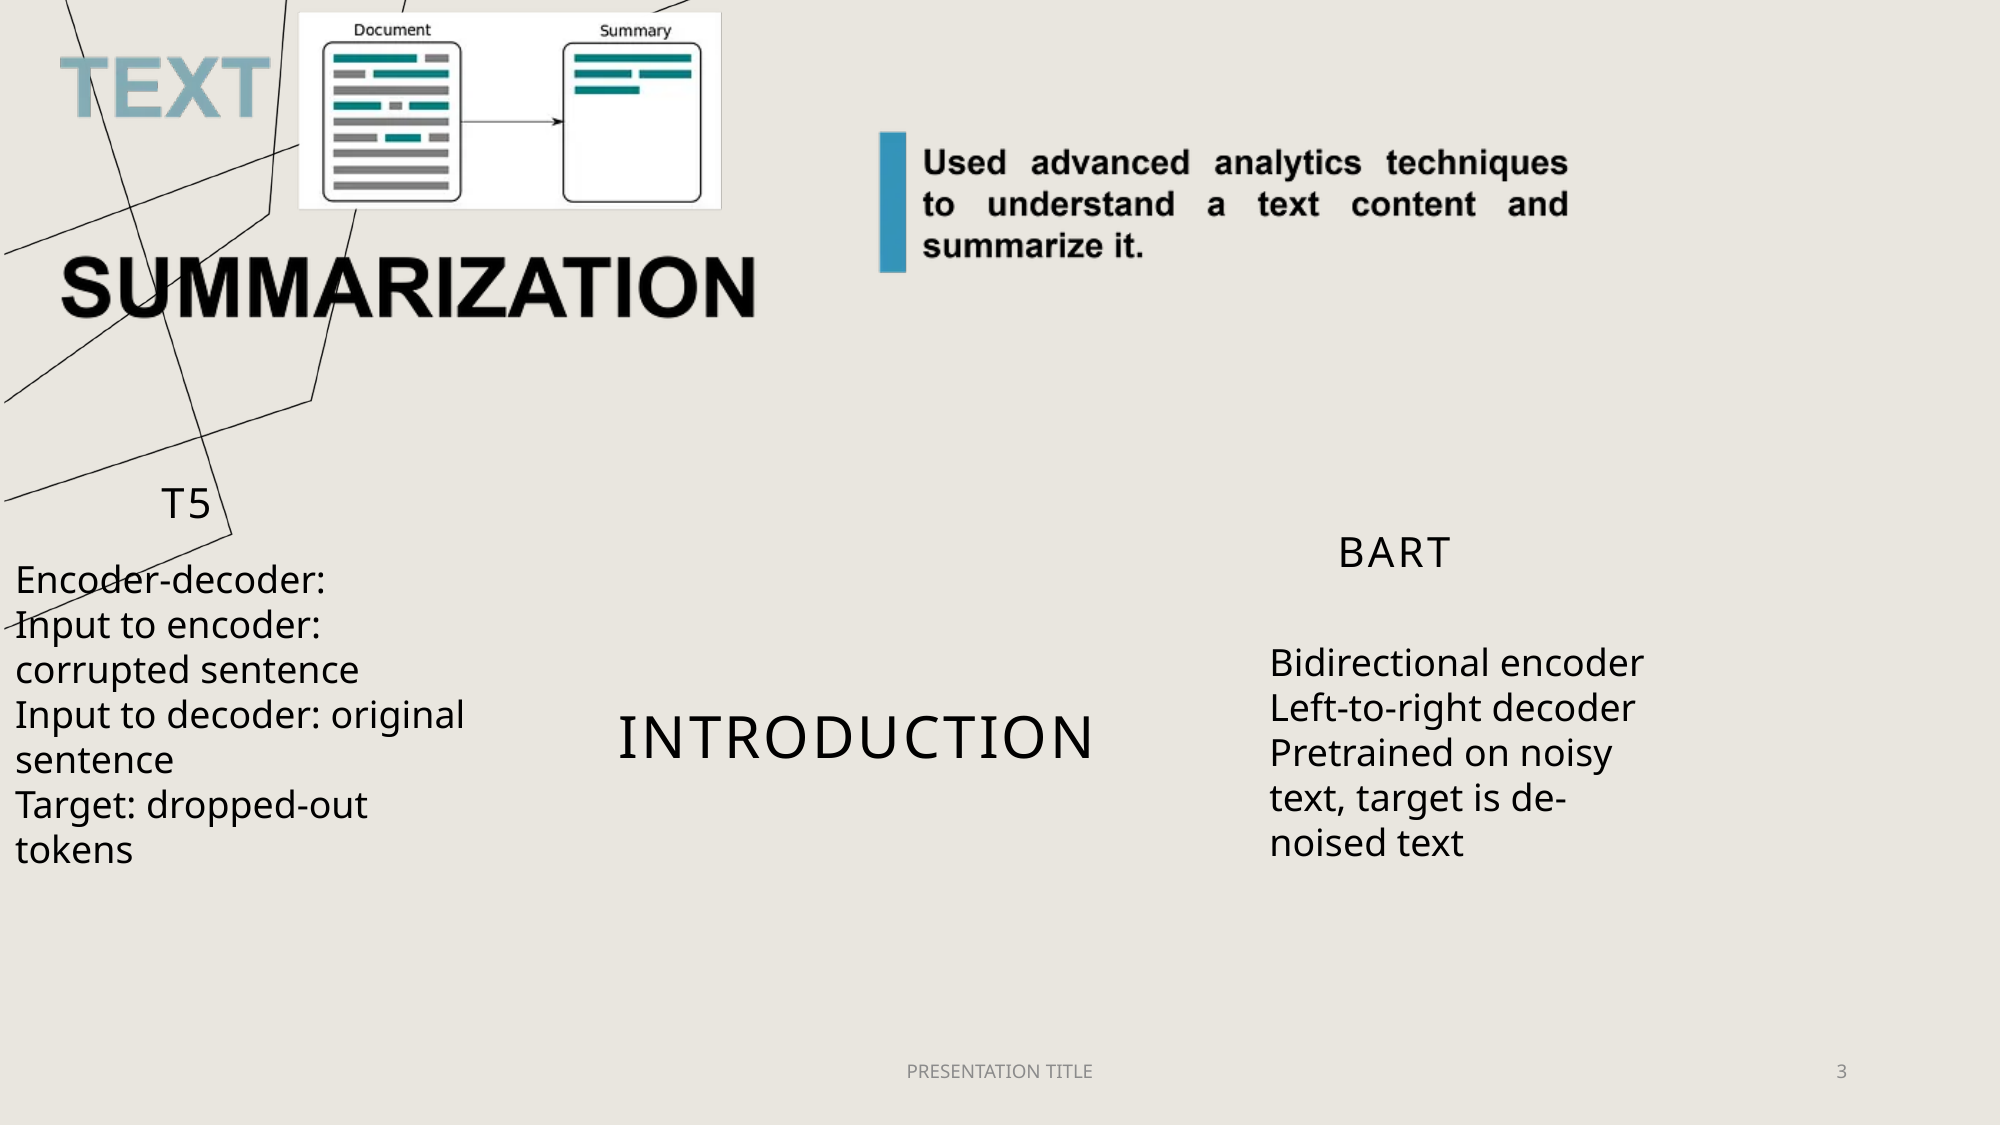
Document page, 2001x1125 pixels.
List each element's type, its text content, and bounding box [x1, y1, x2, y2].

text_box Encoder-decoder: Input to encoder: corrupted sentence Input to decoder: original sentence Target: dropped-out tokens [0, 549, 483, 879]
picture [4, 0, 1583, 642]
title Introduction [604, 630, 1986, 849]
slide_number 3 [1412, 1042, 1863, 1103]
list BART [1322, 448, 1970, 584]
footer PRESENTATION TITLE [662, 1042, 1338, 1103]
list T5 [146, 399, 791, 535]
text_box Bidirectional encoder Left-to-right decoder Pretrained on noisy text, target is de-noised text [1254, 631, 1686, 872]
